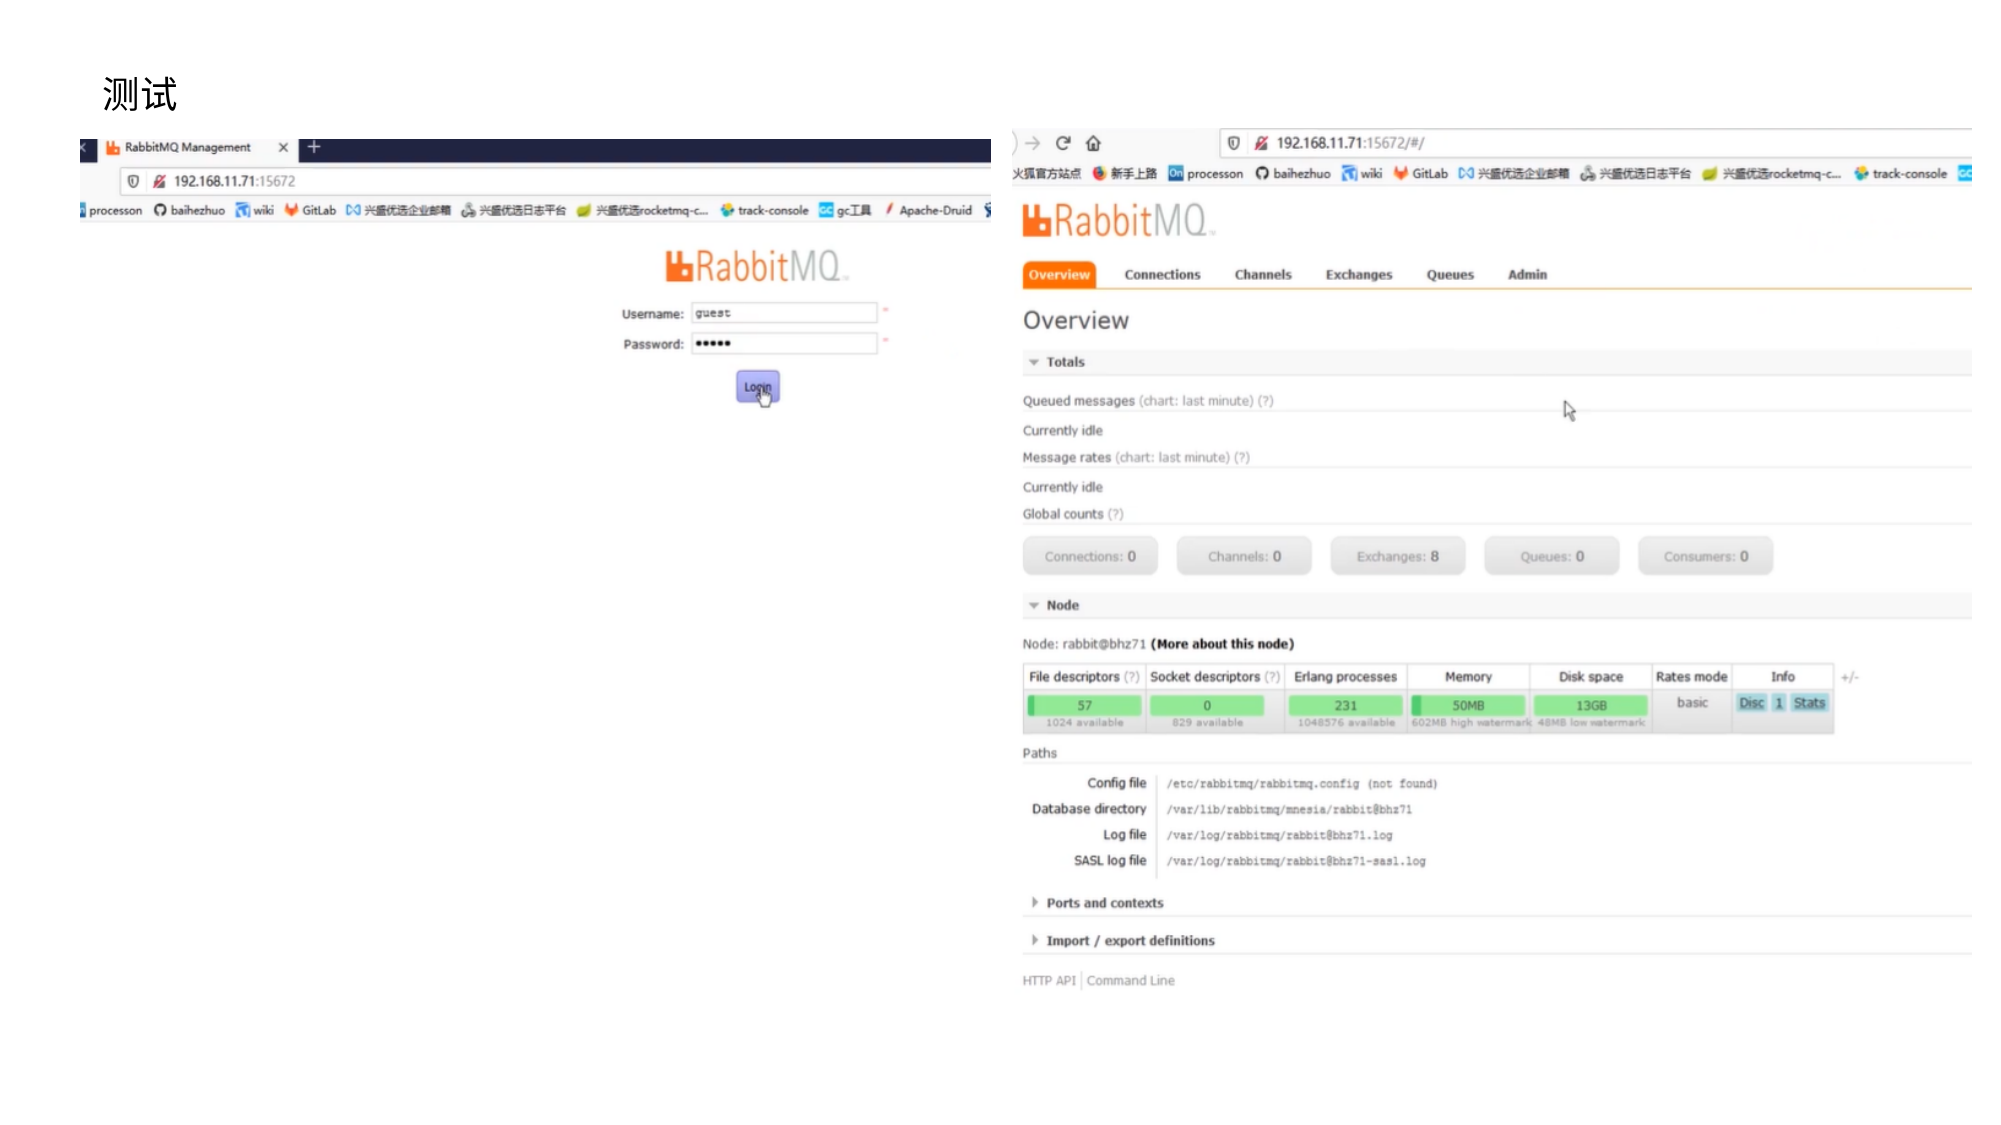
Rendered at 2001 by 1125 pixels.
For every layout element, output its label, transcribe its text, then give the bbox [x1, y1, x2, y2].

text_box 测试 [87, 63, 193, 124]
picture [80, 139, 991, 421]
picture [1012, 128, 1972, 1004]
